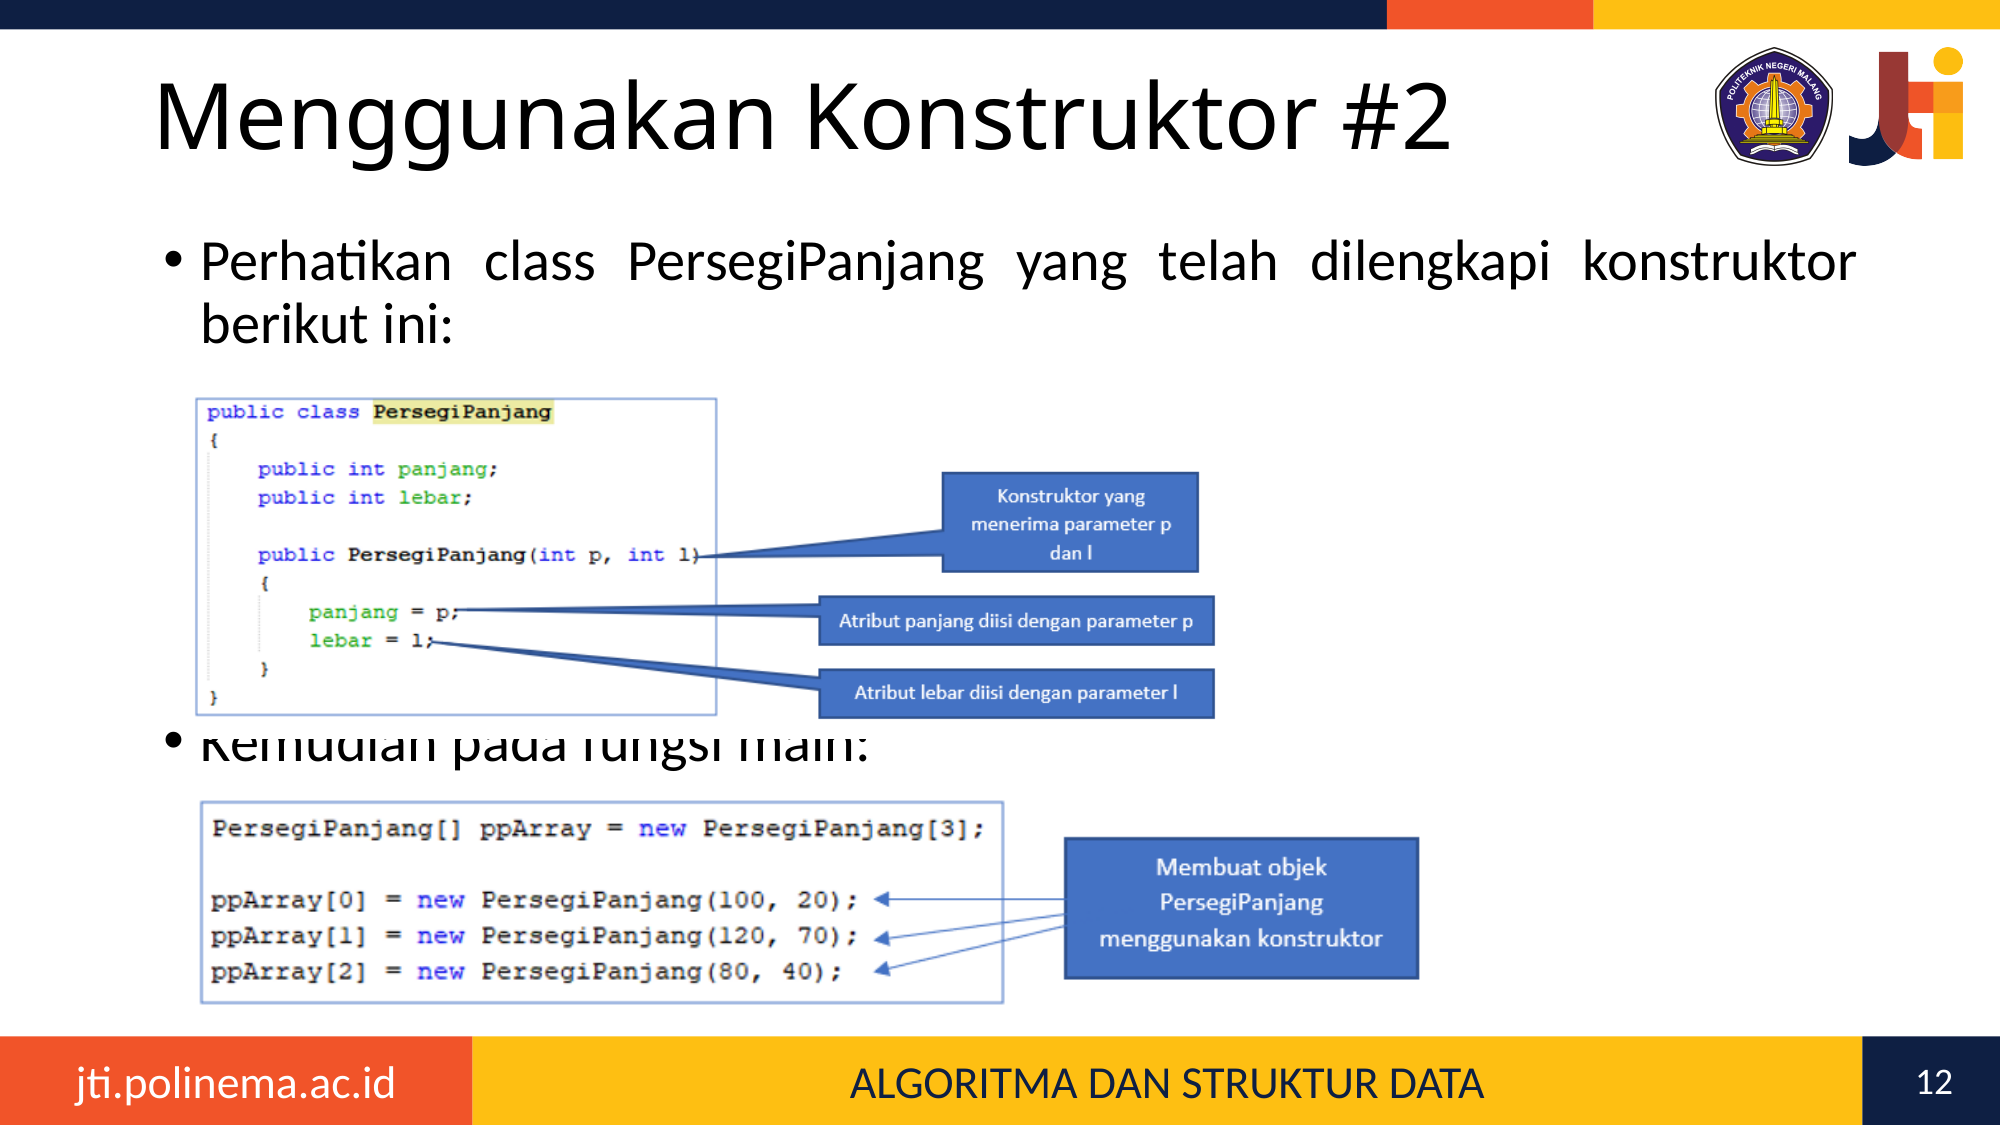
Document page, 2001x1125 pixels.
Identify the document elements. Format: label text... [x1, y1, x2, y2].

text_box Perhatikan class PersegiPanjang yang telah dilengkapi konstruktor berikut ini: Kemudian pada fungsi main: [148, 222, 1874, 819]
picture [182, 786, 1446, 1018]
picture [182, 387, 1231, 739]
picture [1715, 47, 1833, 166]
slide_number 12 [1888, 1049, 1980, 1110]
title Menggunakan Konstruktor #2 [137, 59, 1673, 181]
